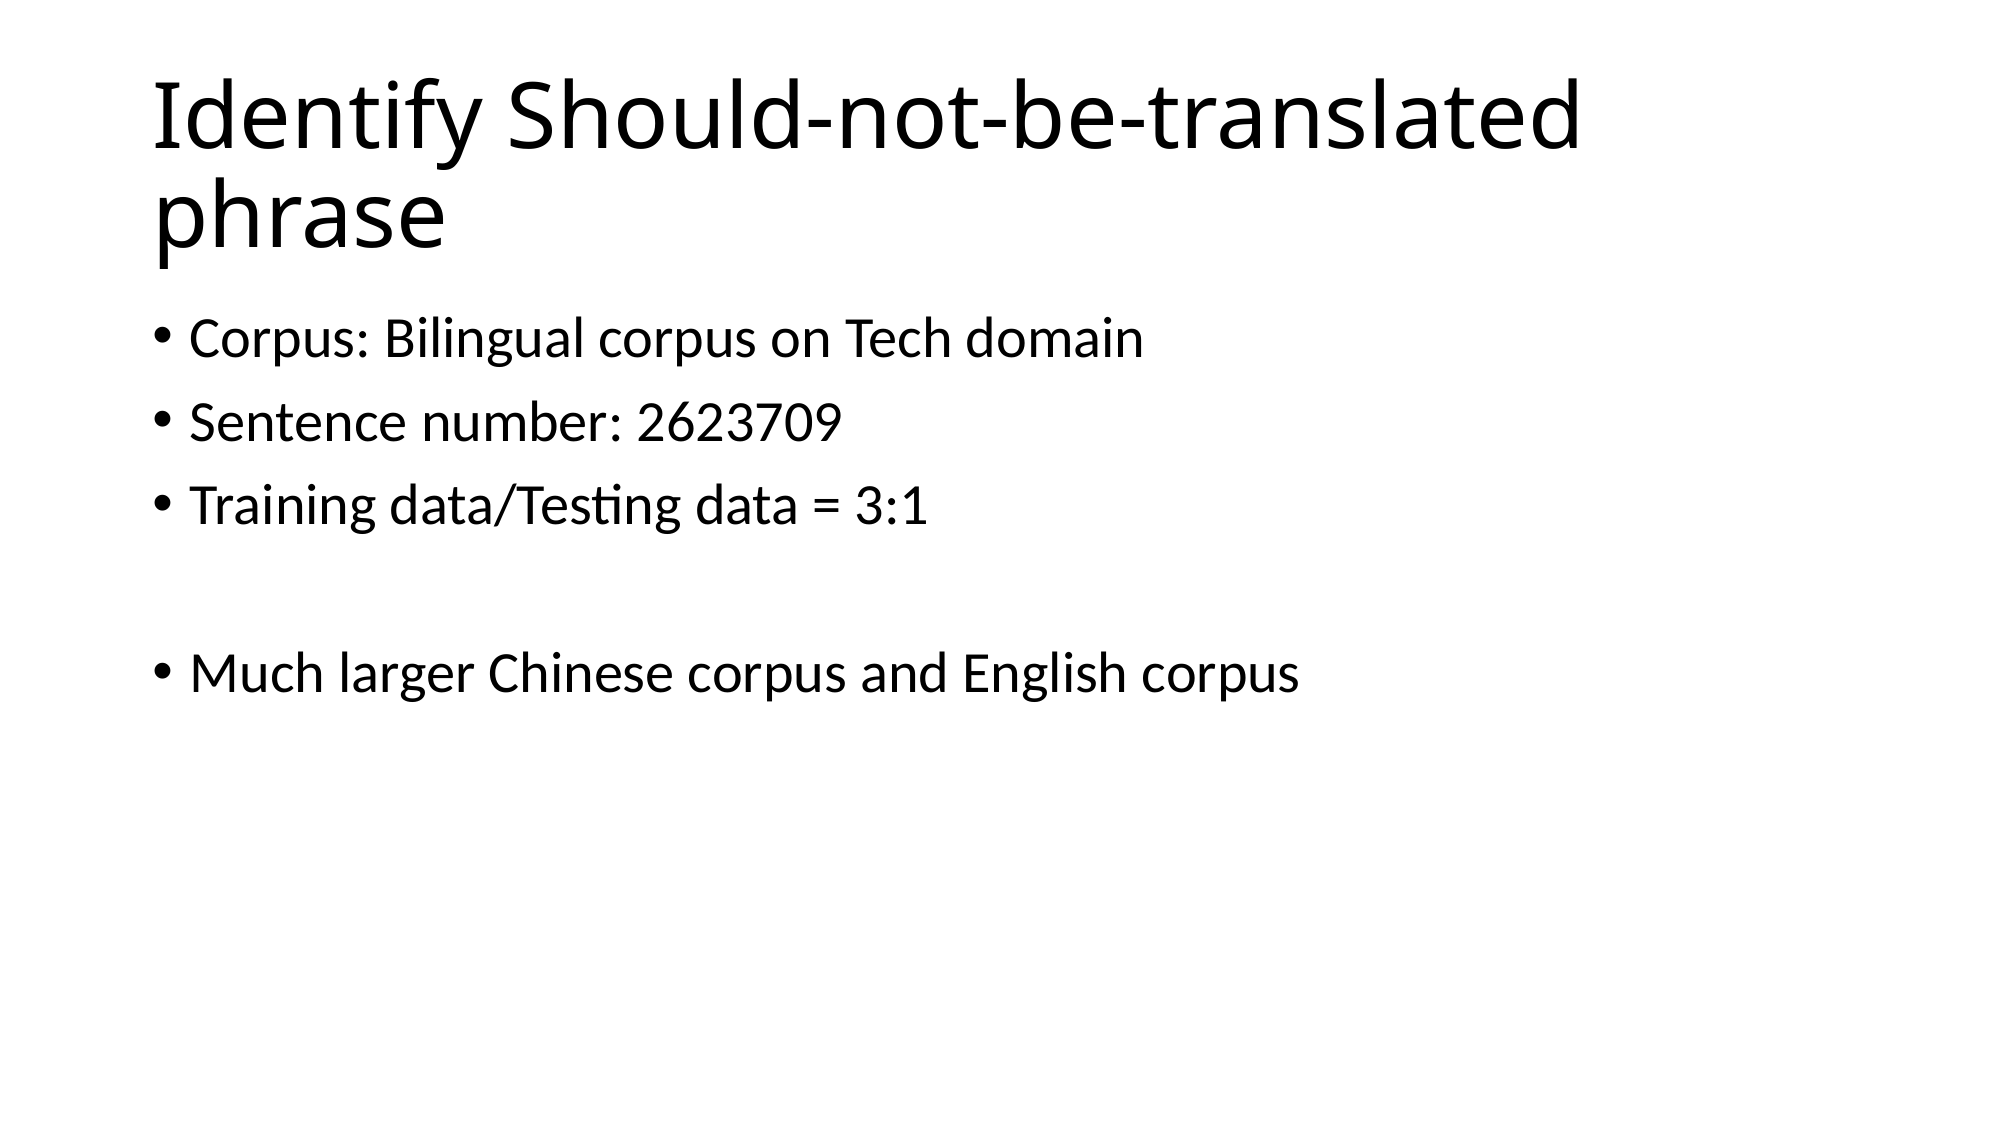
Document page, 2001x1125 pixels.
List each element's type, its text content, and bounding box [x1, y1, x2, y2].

list Corpus: Bilingual corpus on Tech domain Sentence number: 2623709 Training data/Testing data = 3:1 Much larger Chinese corpus and English corpus [137, 299, 1863, 1014]
title Identify Should-not-be-translated phrase [137, 59, 1863, 278]
